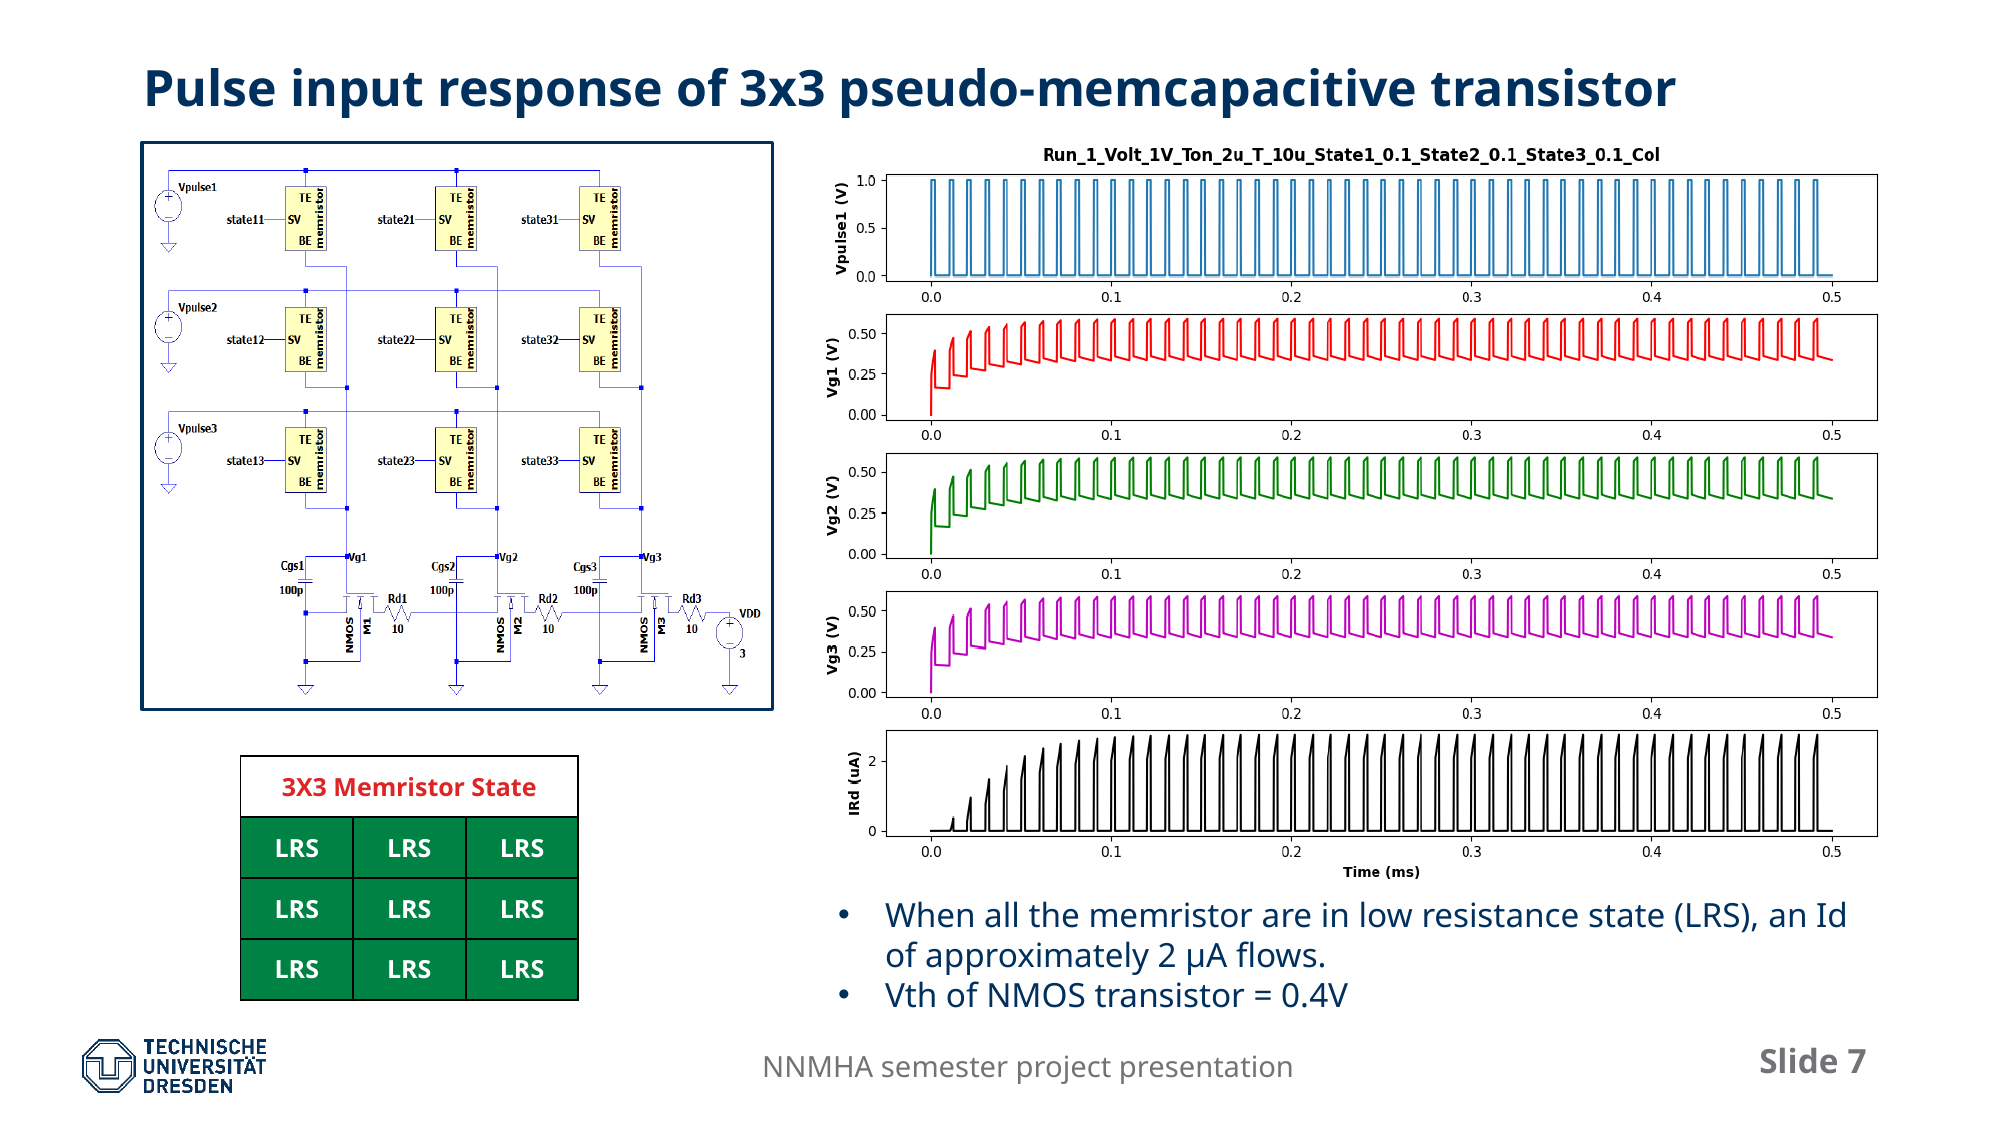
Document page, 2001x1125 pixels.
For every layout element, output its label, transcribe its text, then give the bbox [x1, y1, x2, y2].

table_cell LRS [467, 818, 577, 877]
picture [143, 143, 772, 708]
table_header 3X3 Memristor State [241, 757, 577, 816]
title Pulse input response of 3x3 pseudo-memcapacitive transistor [143, 56, 1880, 126]
table_cell LRS [354, 940, 465, 999]
text_box When all the memristor are in low resistance state (LRS), an Id of approximately 2 µA flows. Vth of NMOS transistor = 0.4V [823, 887, 1880, 1022]
picture [82, 1039, 266, 1093]
table_cell LRS [354, 818, 465, 877]
table_cell LRS [241, 818, 352, 877]
table_cell LRS [354, 879, 465, 938]
table_cell LRS [467, 879, 577, 938]
table_cell LRS [467, 940, 577, 999]
table_cell LRS [241, 879, 352, 938]
picture [823, 143, 1880, 885]
table_cell LRS [241, 940, 352, 999]
